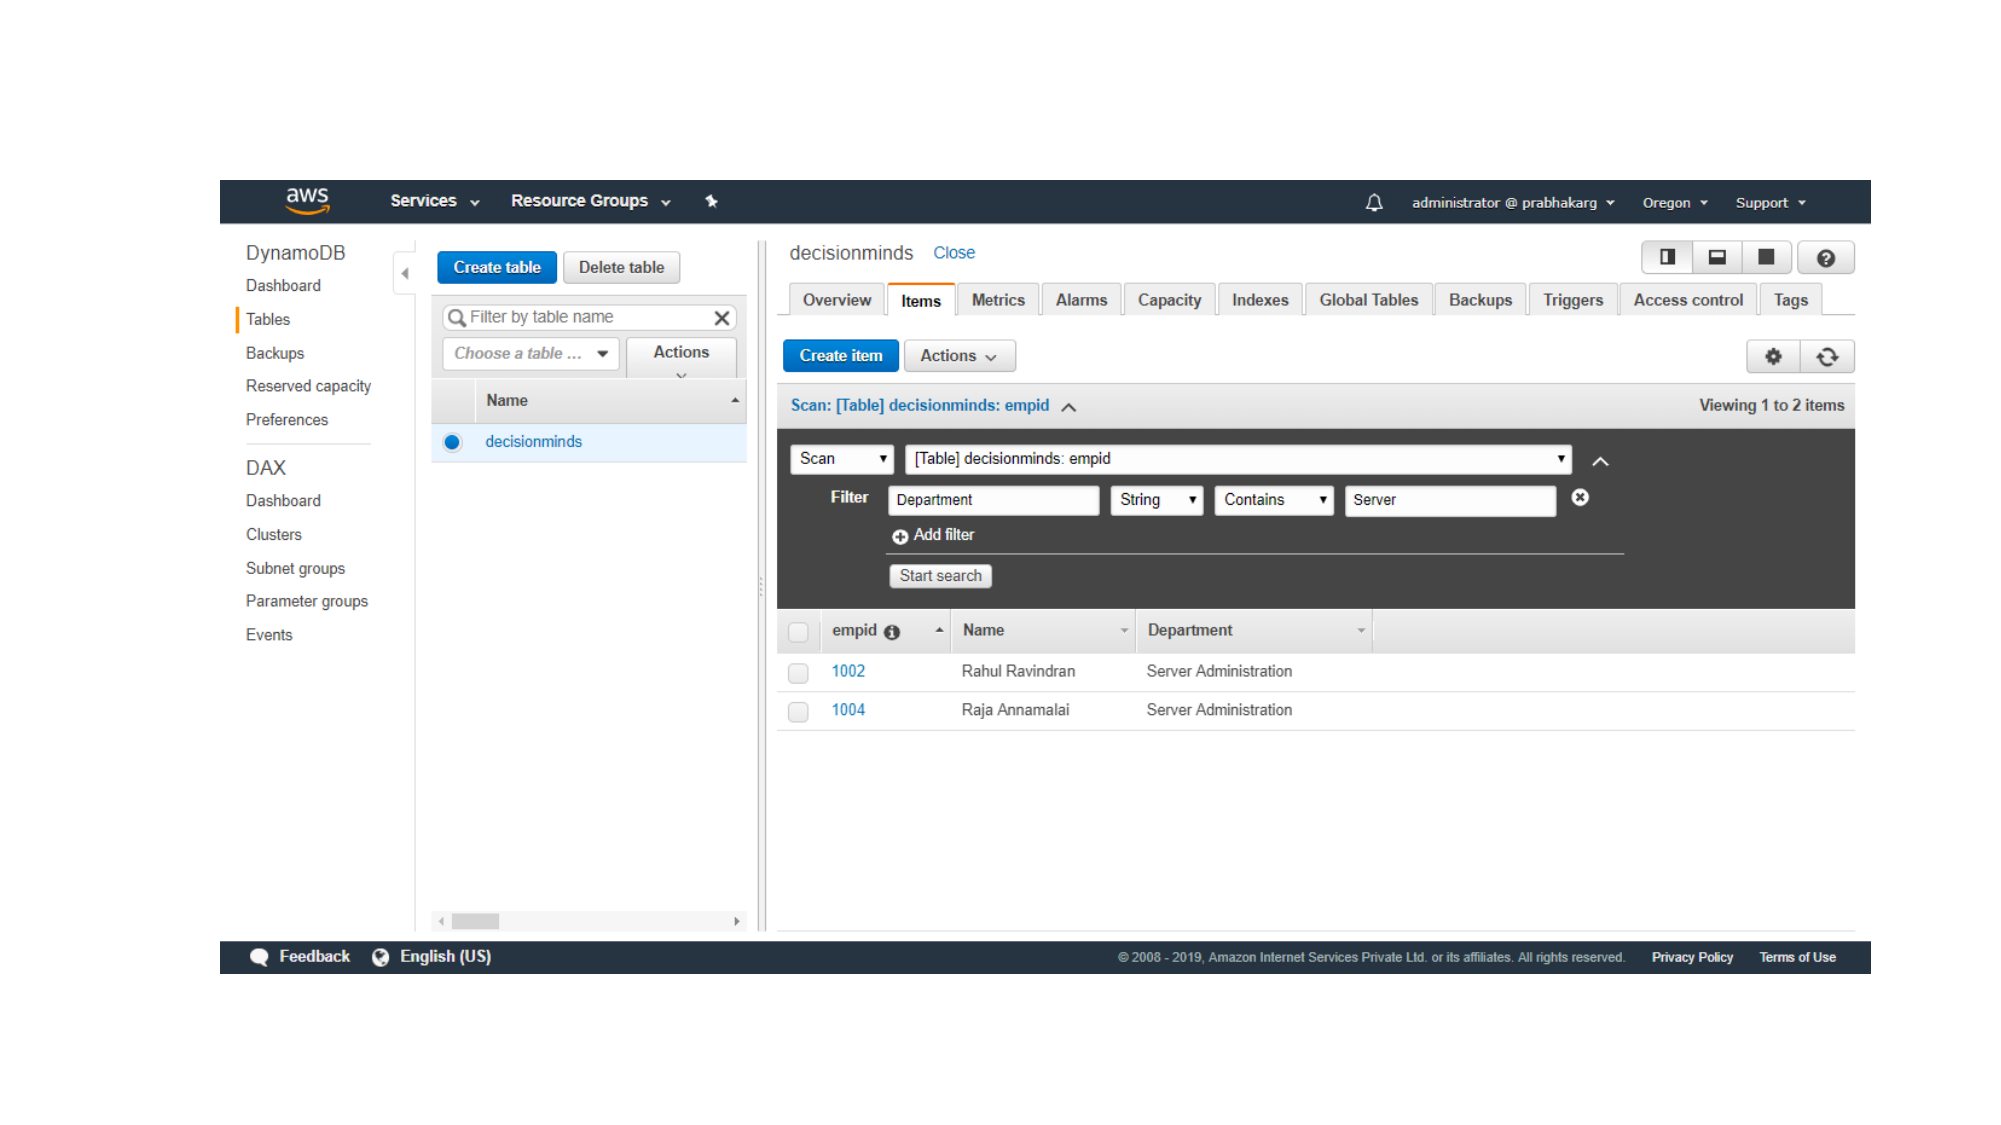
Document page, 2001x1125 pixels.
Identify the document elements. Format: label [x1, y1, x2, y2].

picture [220, 180, 1871, 974]
